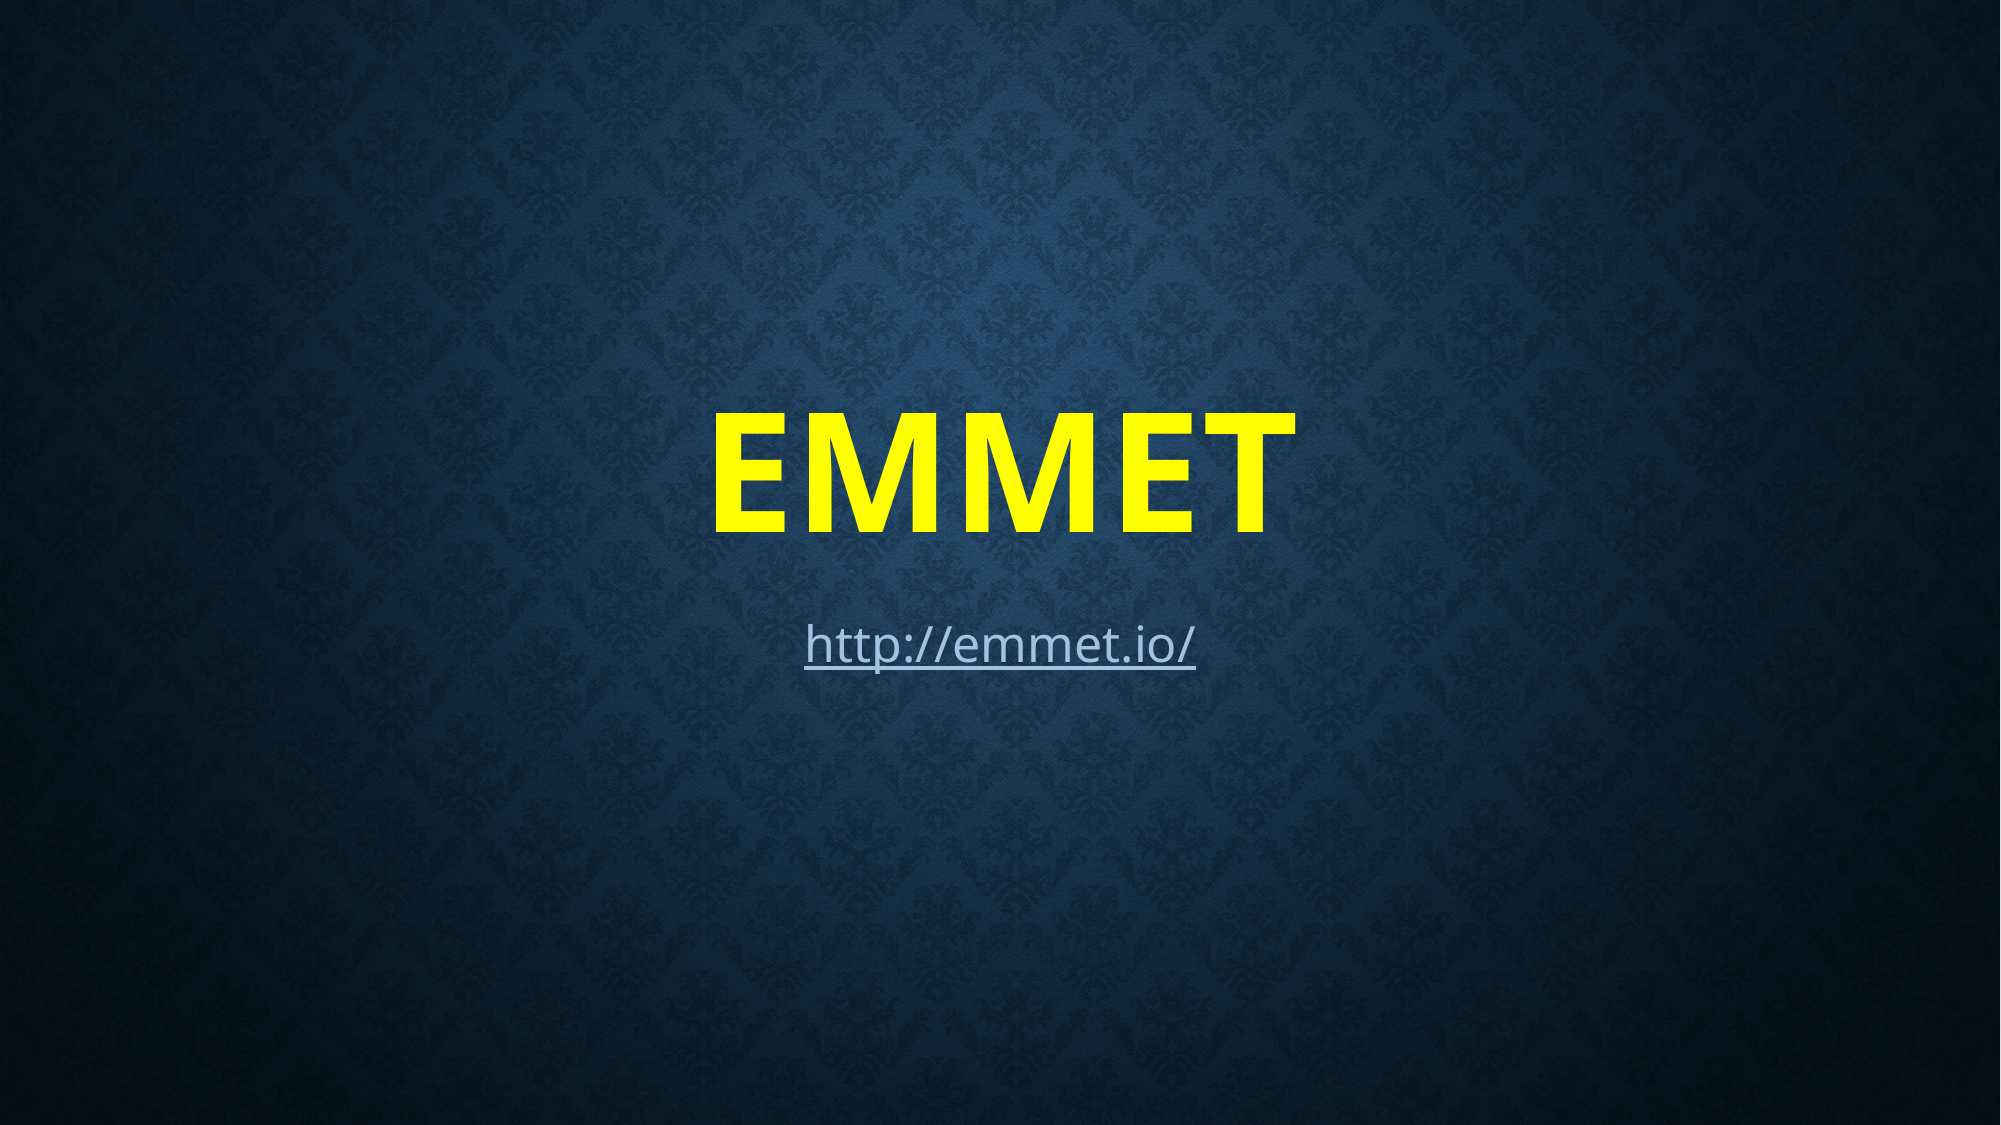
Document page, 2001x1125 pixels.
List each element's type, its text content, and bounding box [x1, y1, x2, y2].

list http://emmet.io/ [201, 590, 1799, 837]
title Emmet [201, 107, 1799, 576]
